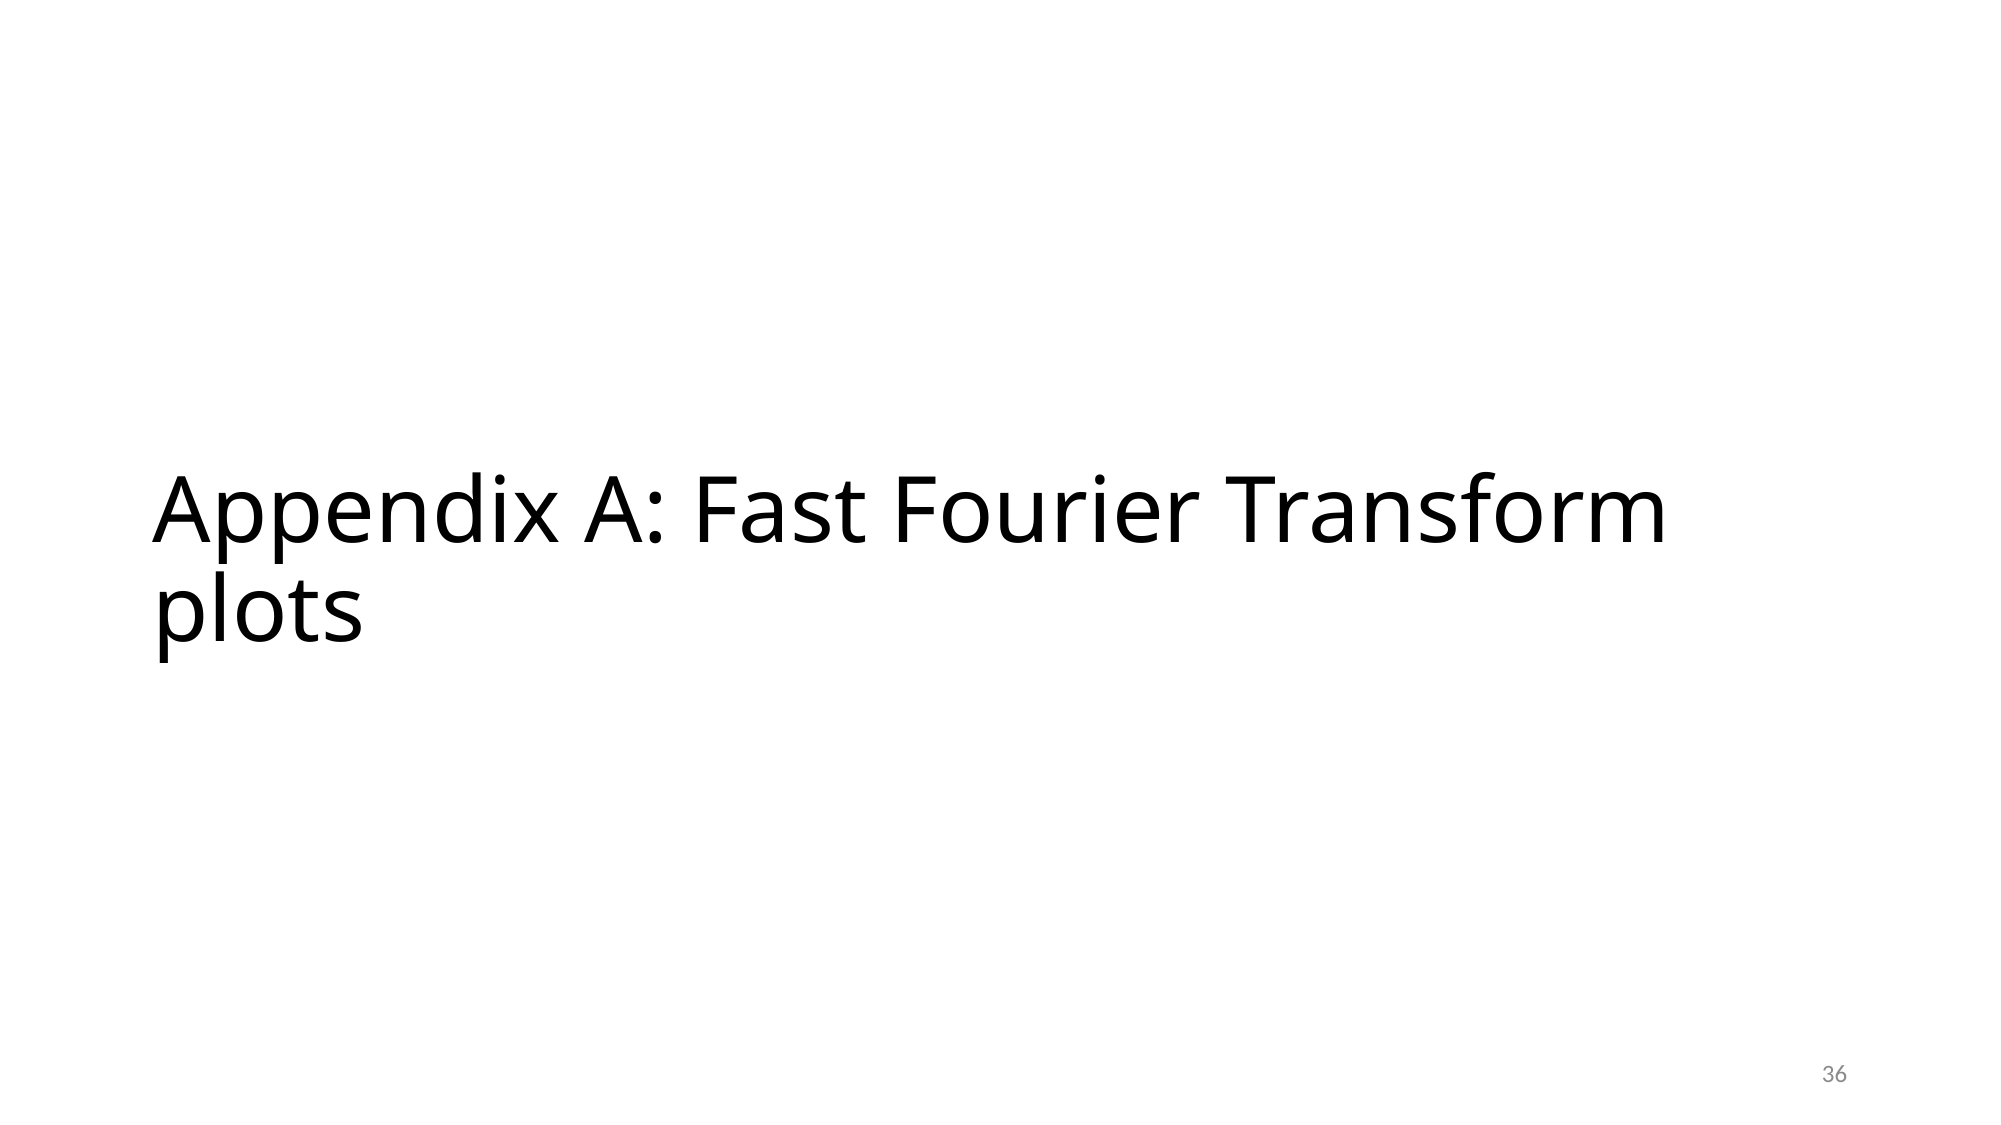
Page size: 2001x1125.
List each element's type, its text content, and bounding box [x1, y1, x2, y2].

slide_number 36 [1412, 1042, 1863, 1103]
title Appendix A: Fast Fourier Transform plots [137, 453, 1863, 672]
